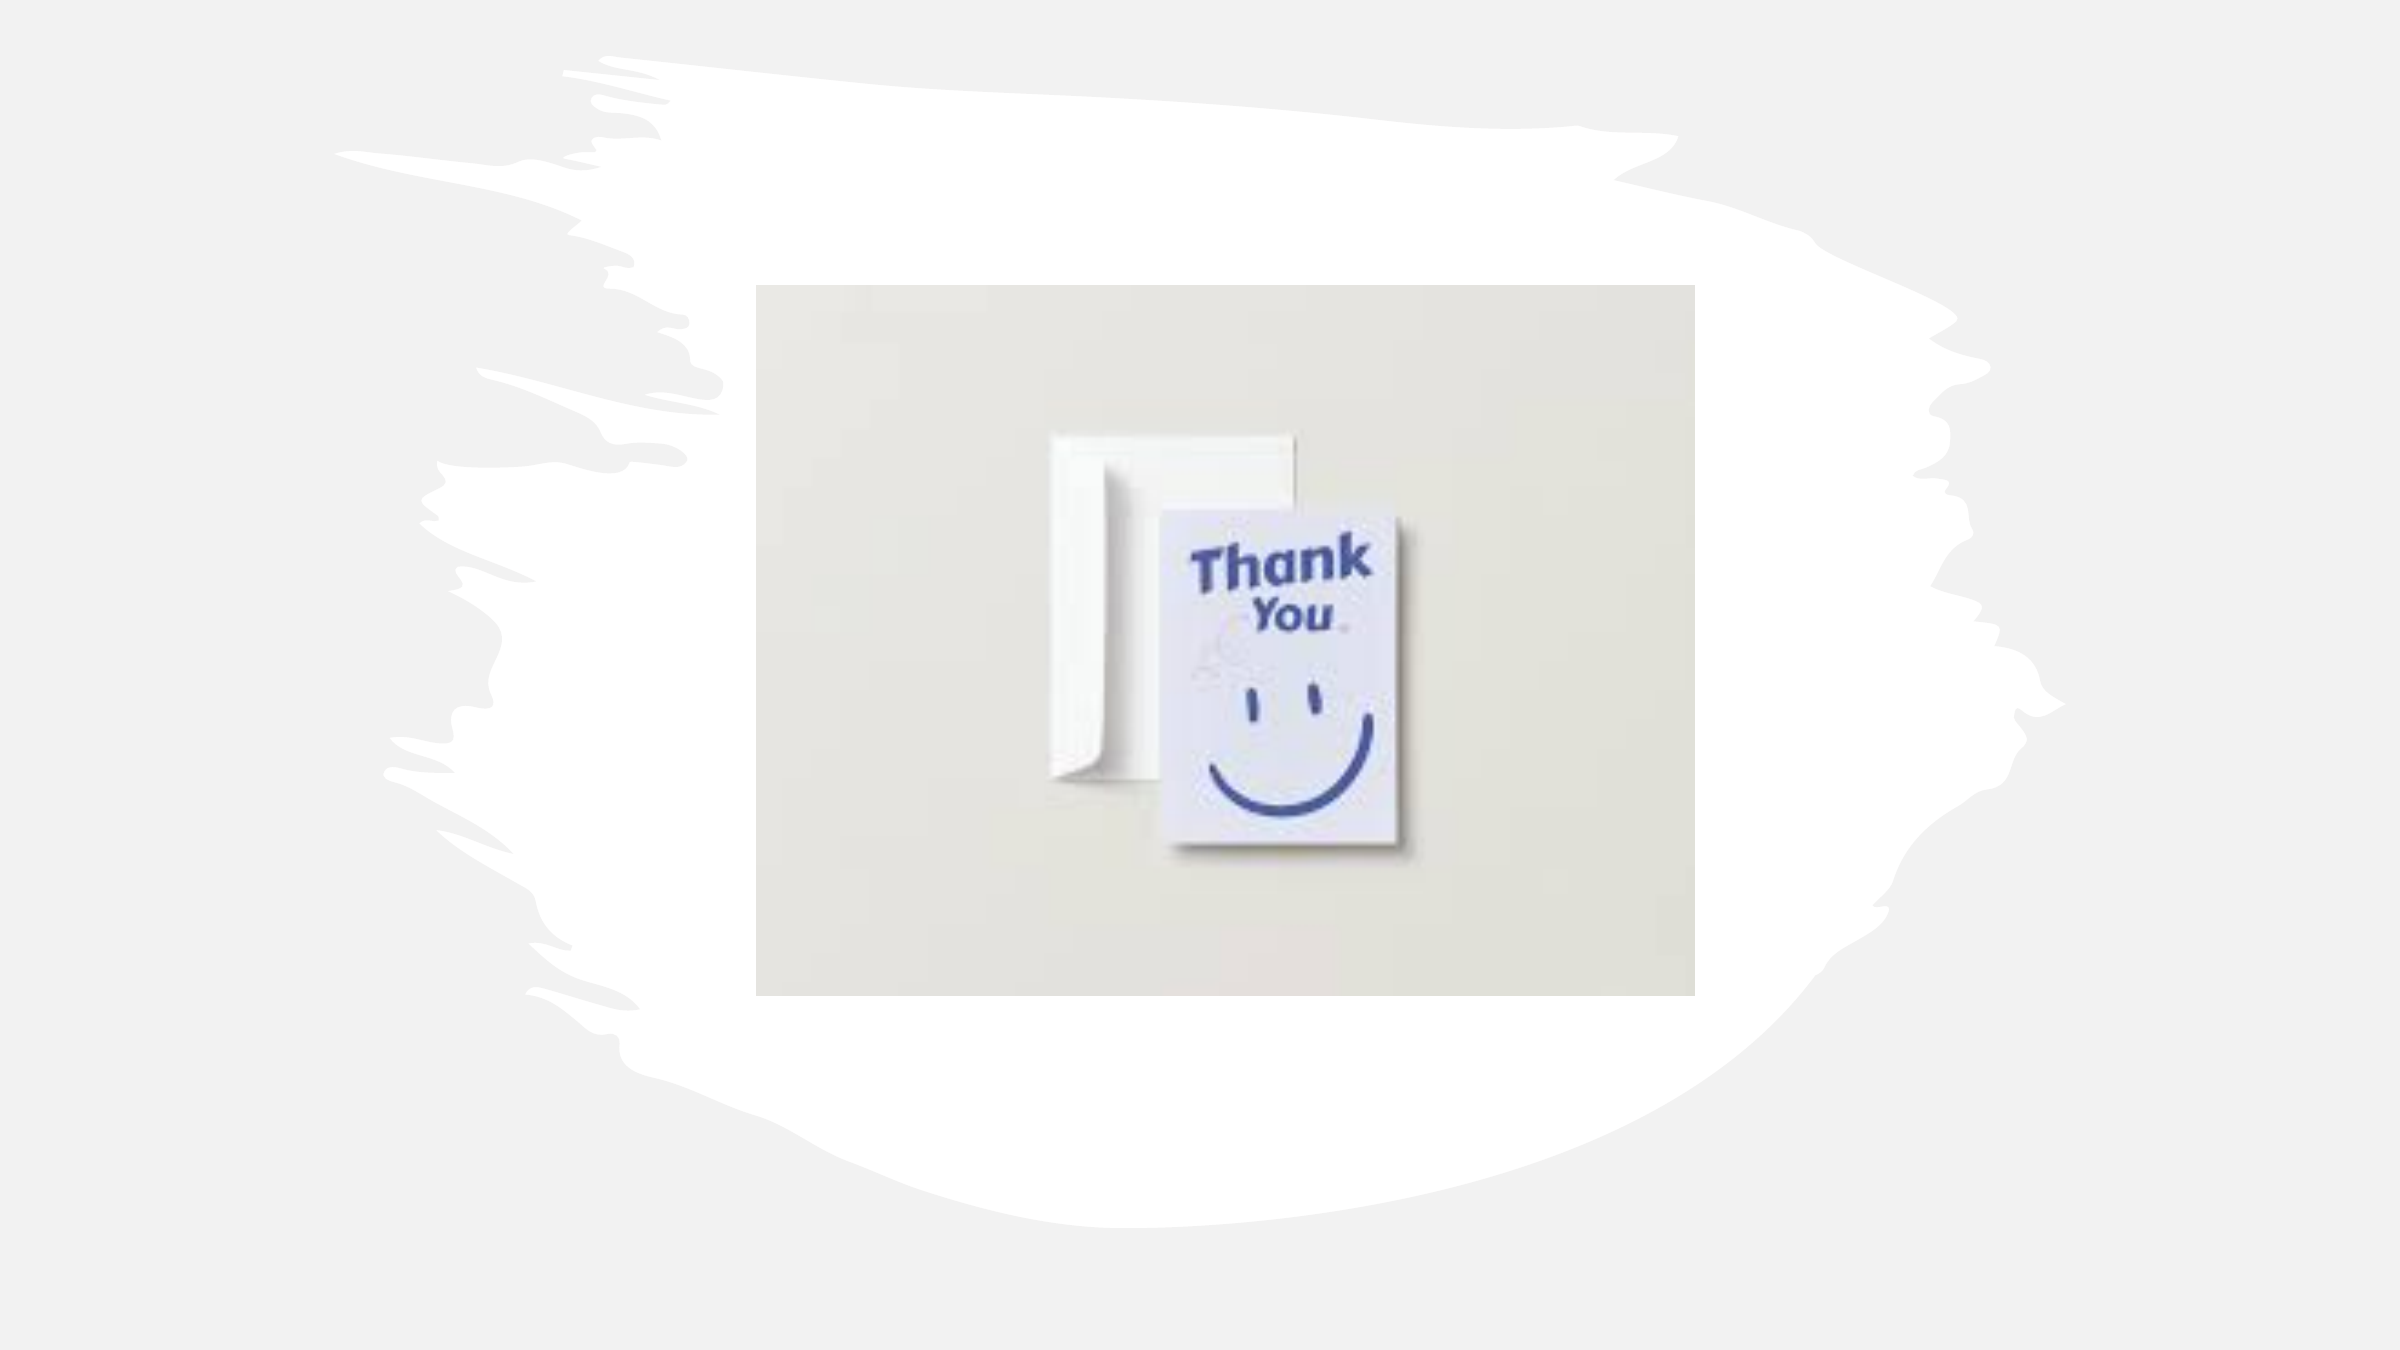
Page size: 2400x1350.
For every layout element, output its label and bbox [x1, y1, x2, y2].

text_box [337, 56, 2064, 1228]
text_box [0, 0, 2400, 1350]
picture [756, 285, 1695, 996]
